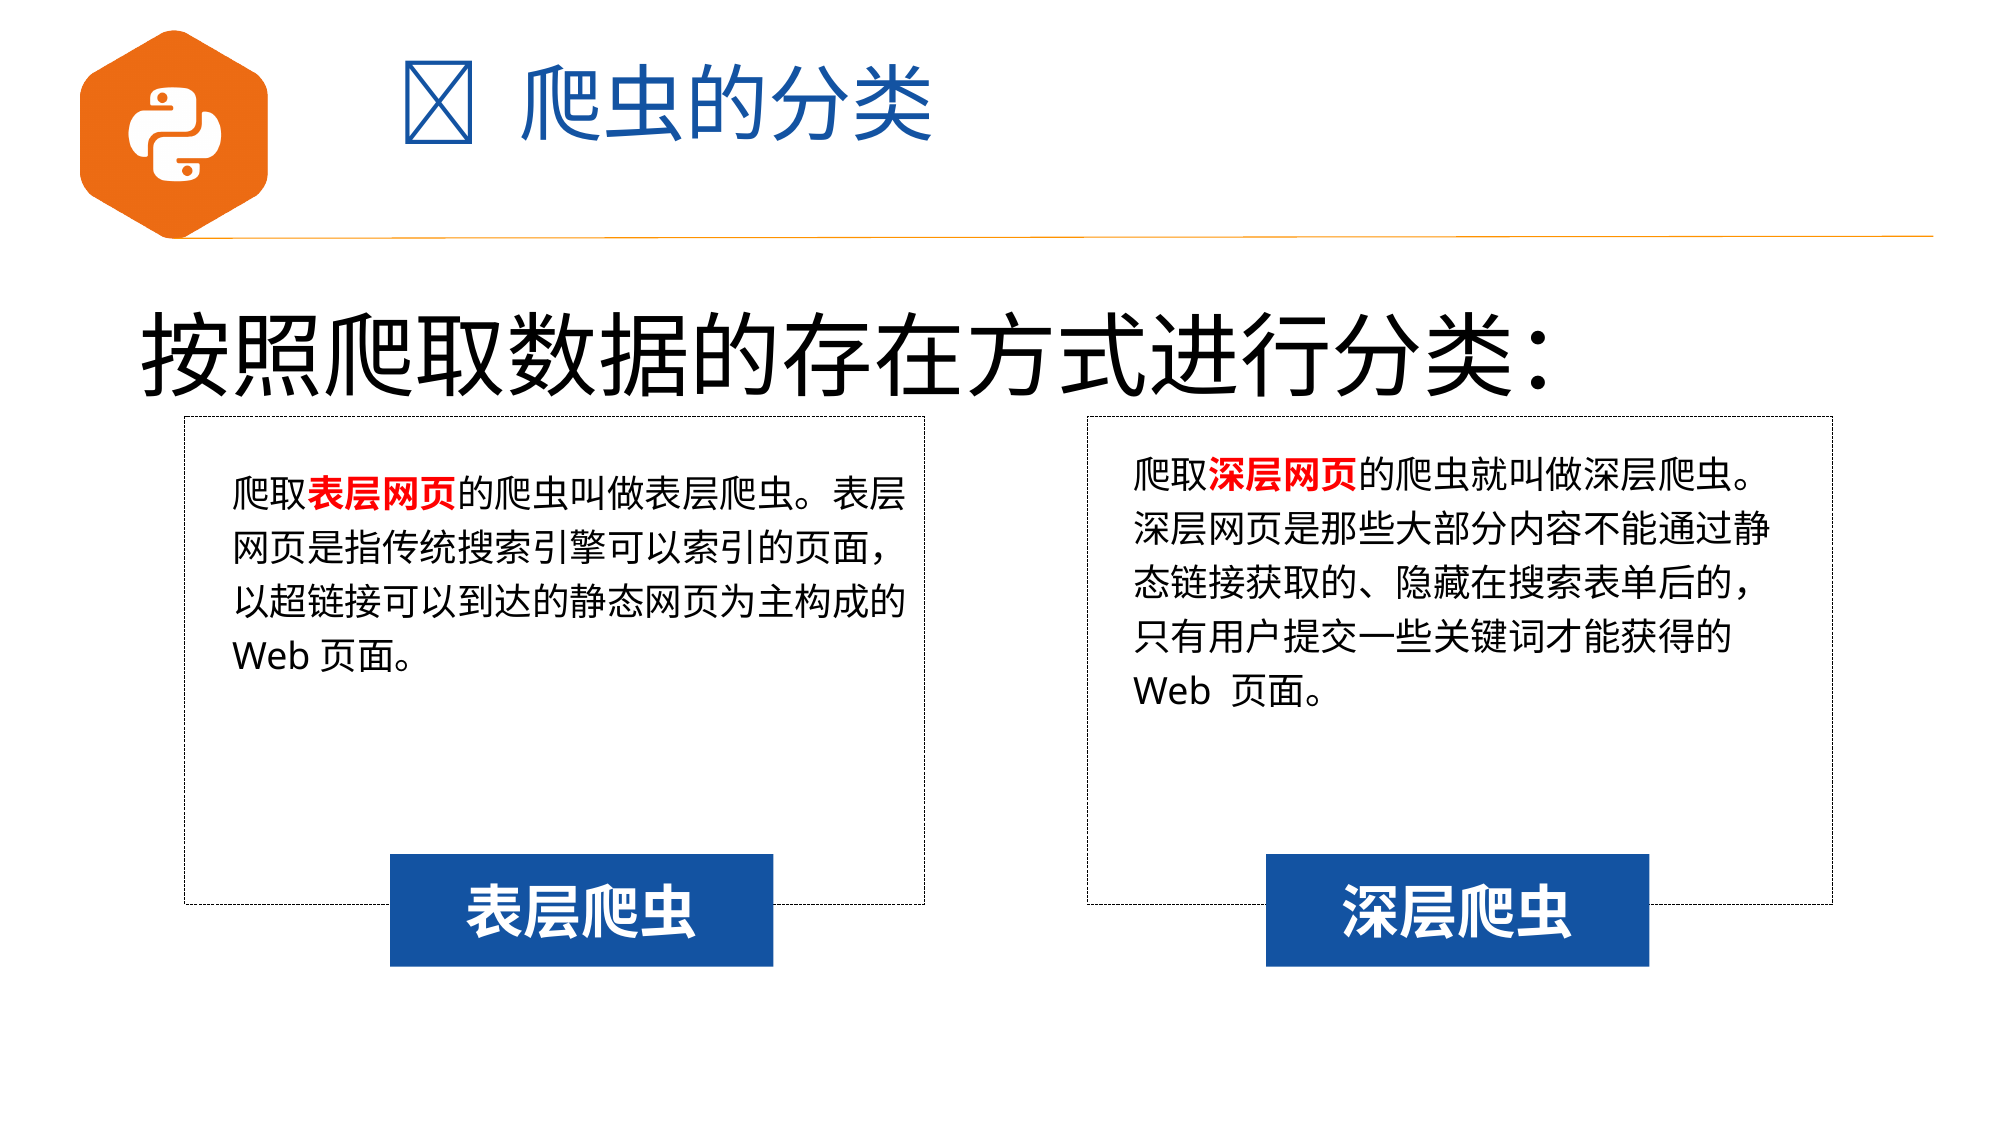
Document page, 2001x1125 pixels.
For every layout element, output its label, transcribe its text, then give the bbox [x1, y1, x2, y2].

text_box 爬取表层网页的爬虫叫做表层爬虫。表层网页是指传统搜索引擎可以索引的页面，以超链接可以到达的静态网页为主构成的Web页面。 [217, 453, 946, 685]
text_box [1087, 416, 1833, 905]
text_box [184, 416, 925, 905]
text_box  爬虫的分类 [382, 43, 1227, 159]
text_box 表层爬虫 [390, 854, 774, 967]
picture [80, 30, 268, 239]
text_box 按照爬取数据的存在方式进行分类： [124, 290, 1906, 416]
text_box 爬取深层网页的爬虫就叫做深层爬虫。深层网页是那些大部分内容不能通过静态链接获取的、隐藏在搜索表单后的，只有用户提交一些关键词才能获得的 Web 页面。 [1118, 434, 1801, 720]
text_box 深层爬虫 [1266, 854, 1650, 967]
